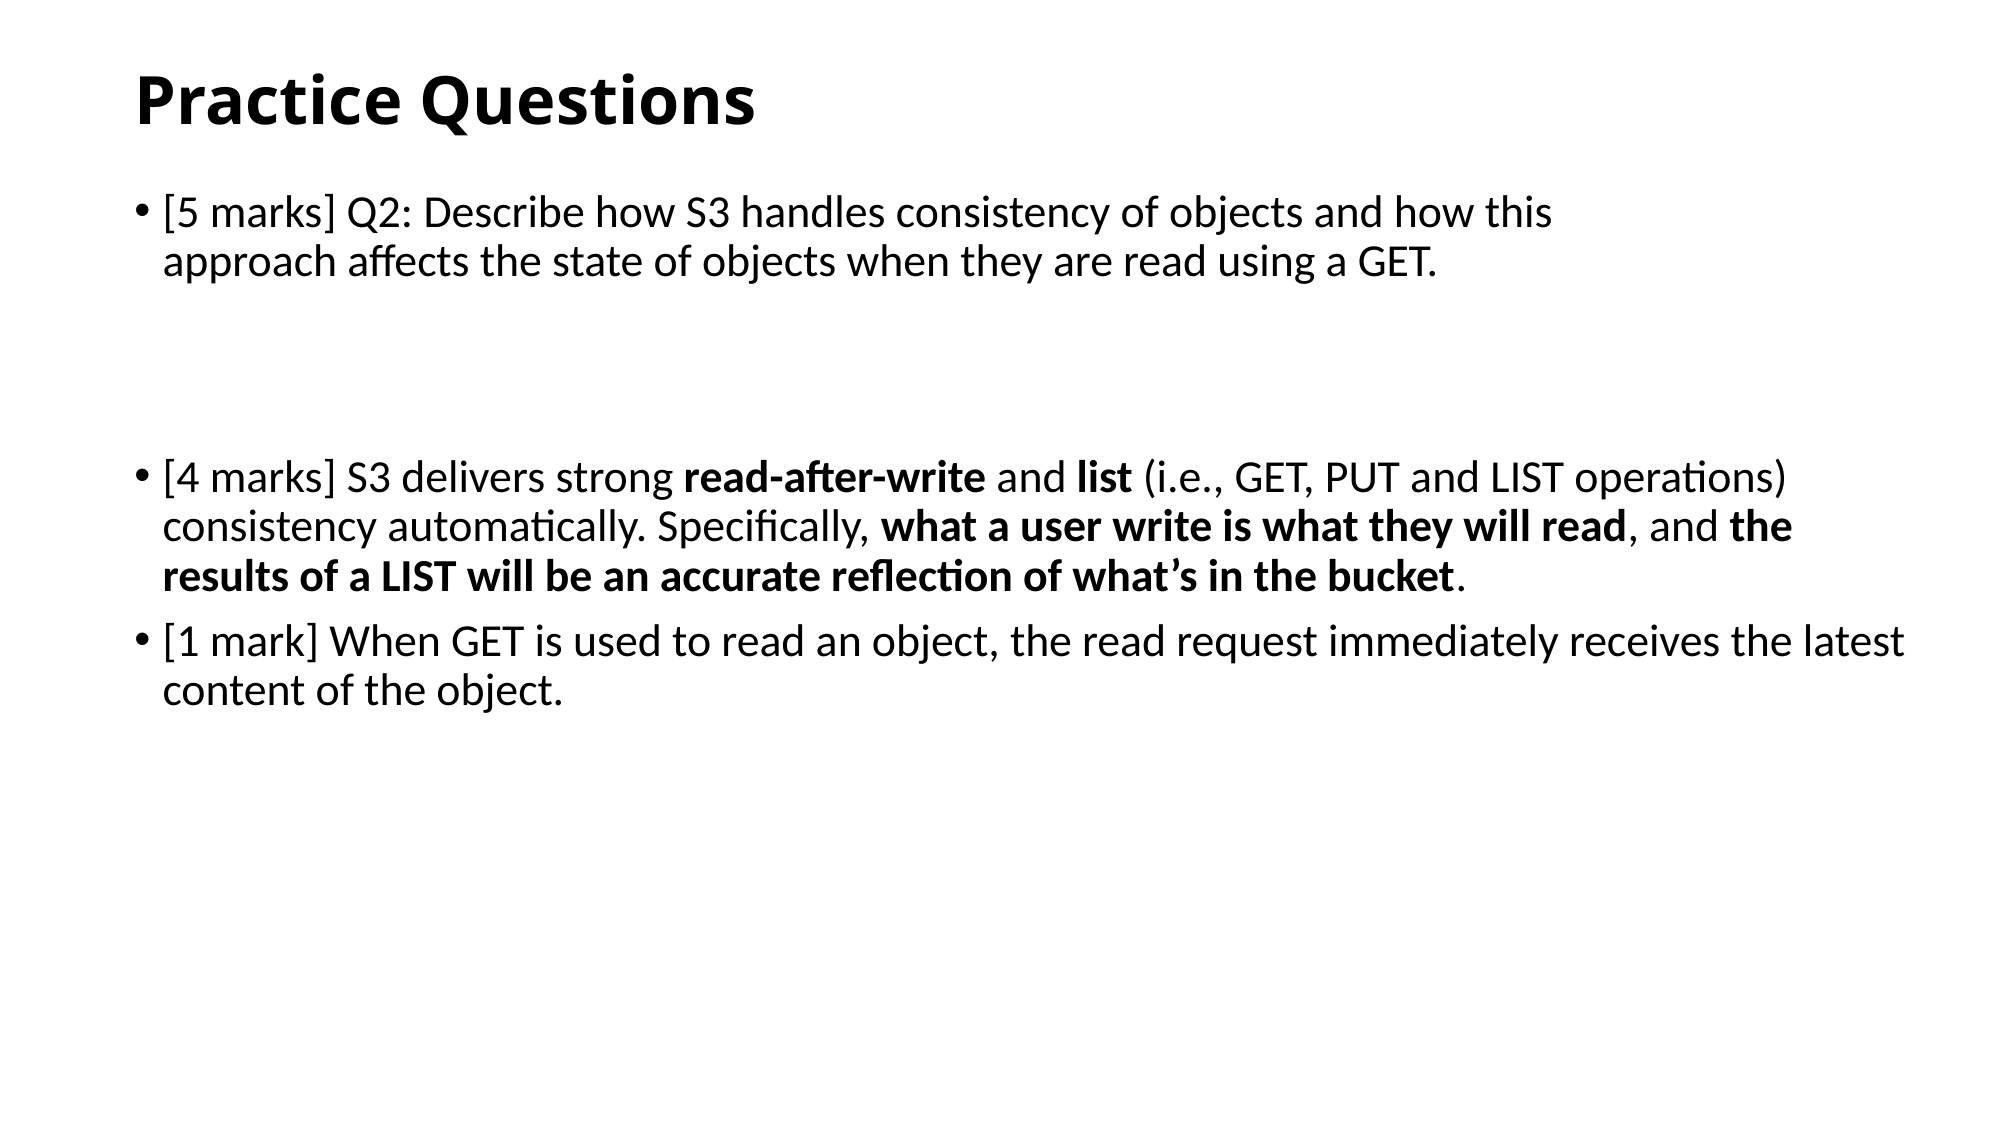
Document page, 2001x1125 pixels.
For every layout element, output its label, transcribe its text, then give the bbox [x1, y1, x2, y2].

title Practice Questions [119, 25, 793, 180]
text_box [4 marks] S3 delivers strong read-after-write and list (i.e., GET, PUT and LIST operations) consistency automatically. Specifically, what a user write is what they will read, and the results of a LIST will be an accurate reflection of what’s in the bucket. [1 mark] When GET is used to read an object, the read request immediately receives the latest content of the object. [119, 374, 1924, 1006]
text_box [5 marks] Q2: Describe how S3 handles consistency of objects and how this approach affects the state of objects when they are read using a GET. [119, 180, 1642, 374]
